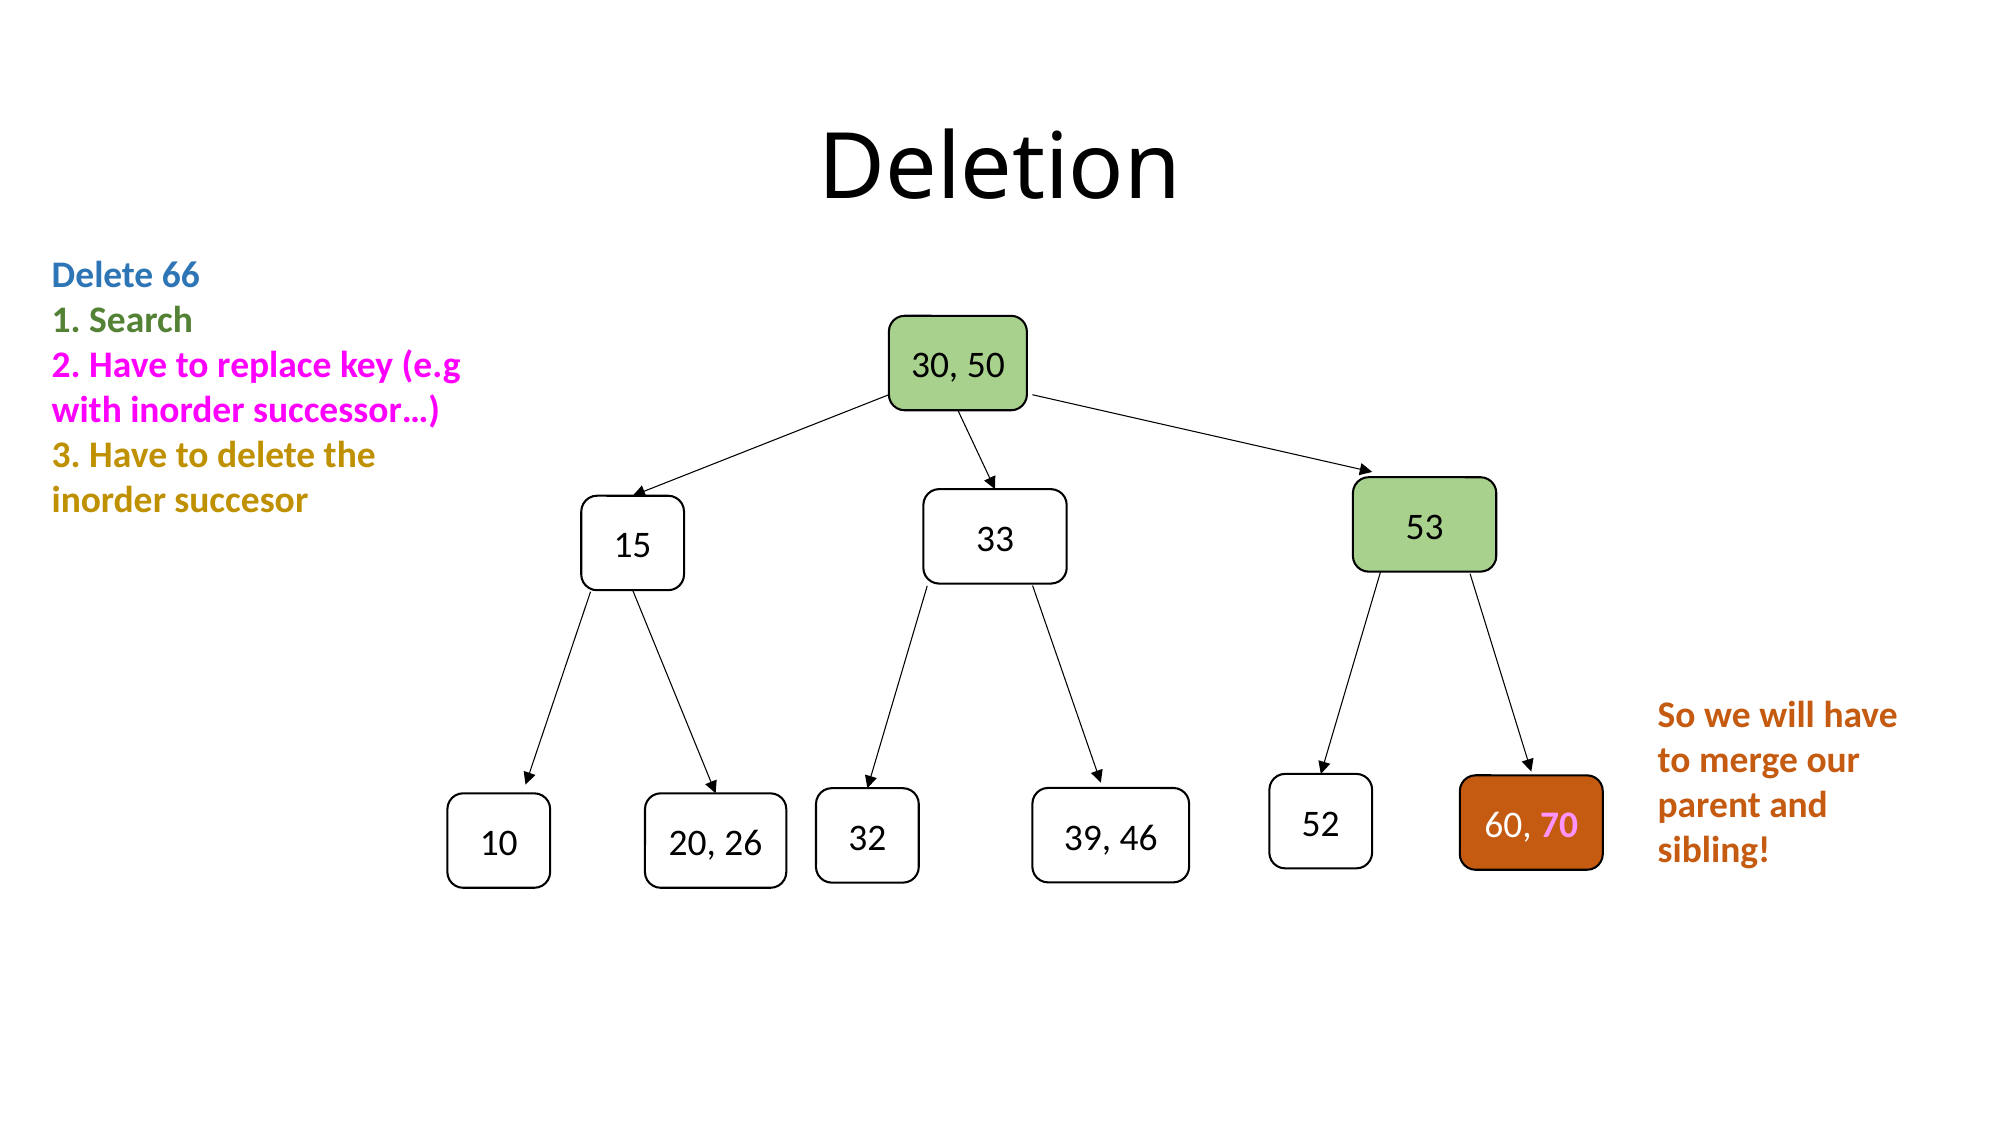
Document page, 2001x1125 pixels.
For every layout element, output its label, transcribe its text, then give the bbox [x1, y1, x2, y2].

text_box Delete 66 1. Search 2. Have to replace key (e.g with inorder successor…) 3. Have to delete the inorder succesor [36, 242, 478, 618]
text_box 32 [814, 787, 920, 884]
text_box 53 [1351, 476, 1498, 573]
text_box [1032, 394, 1373, 472]
text_box 20, 26 [643, 792, 788, 889]
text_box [632, 394, 889, 496]
text_box 52 [1268, 772, 1374, 870]
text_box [867, 585, 928, 789]
text_box 15 [580, 494, 686, 592]
title Deletion [137, 59, 1863, 278]
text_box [525, 591, 591, 785]
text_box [1320, 571, 1381, 774]
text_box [1470, 573, 1532, 772]
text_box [957, 410, 995, 490]
text_box So we will have to merge our parent and sibling! [1642, 682, 1950, 878]
text_box 33 [922, 488, 1068, 585]
text_box 39, 46 [1031, 786, 1191, 884]
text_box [1032, 585, 1101, 783]
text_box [632, 590, 716, 794]
text_box 60, 70 [1458, 774, 1604, 871]
text_box 10 [446, 792, 552, 889]
text_box 30, 50 [887, 314, 1028, 412]
